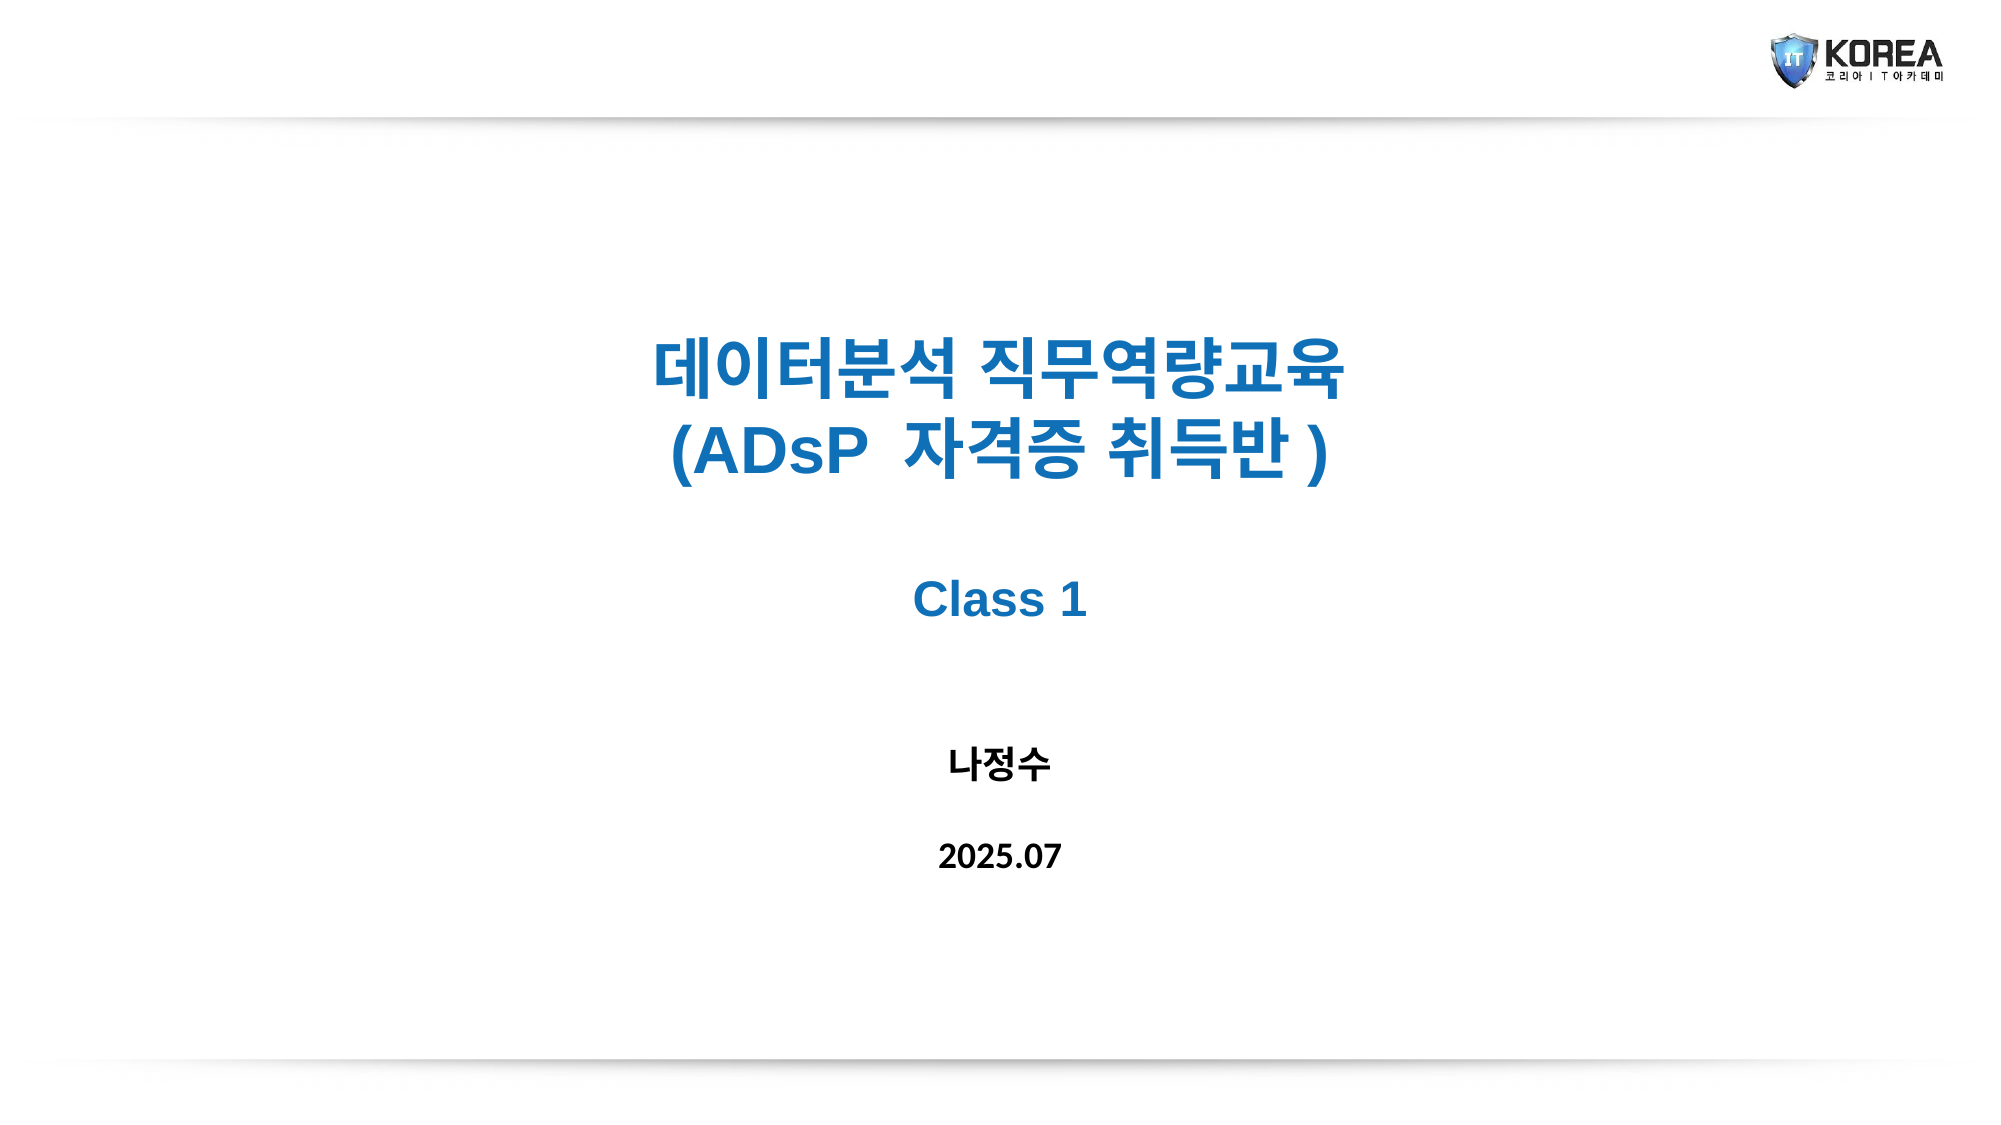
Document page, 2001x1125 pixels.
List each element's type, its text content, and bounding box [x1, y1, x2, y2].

text_box 데이터분석 직무역량교육 (ADsP 자격증 취득반) Class 1 [637, 319, 1363, 634]
picture [1741, 11, 1984, 109]
picture [0, 116, 2000, 142]
picture [0, 1058, 2001, 1085]
text_box 나정수 2025.07 [454, 733, 1546, 884]
